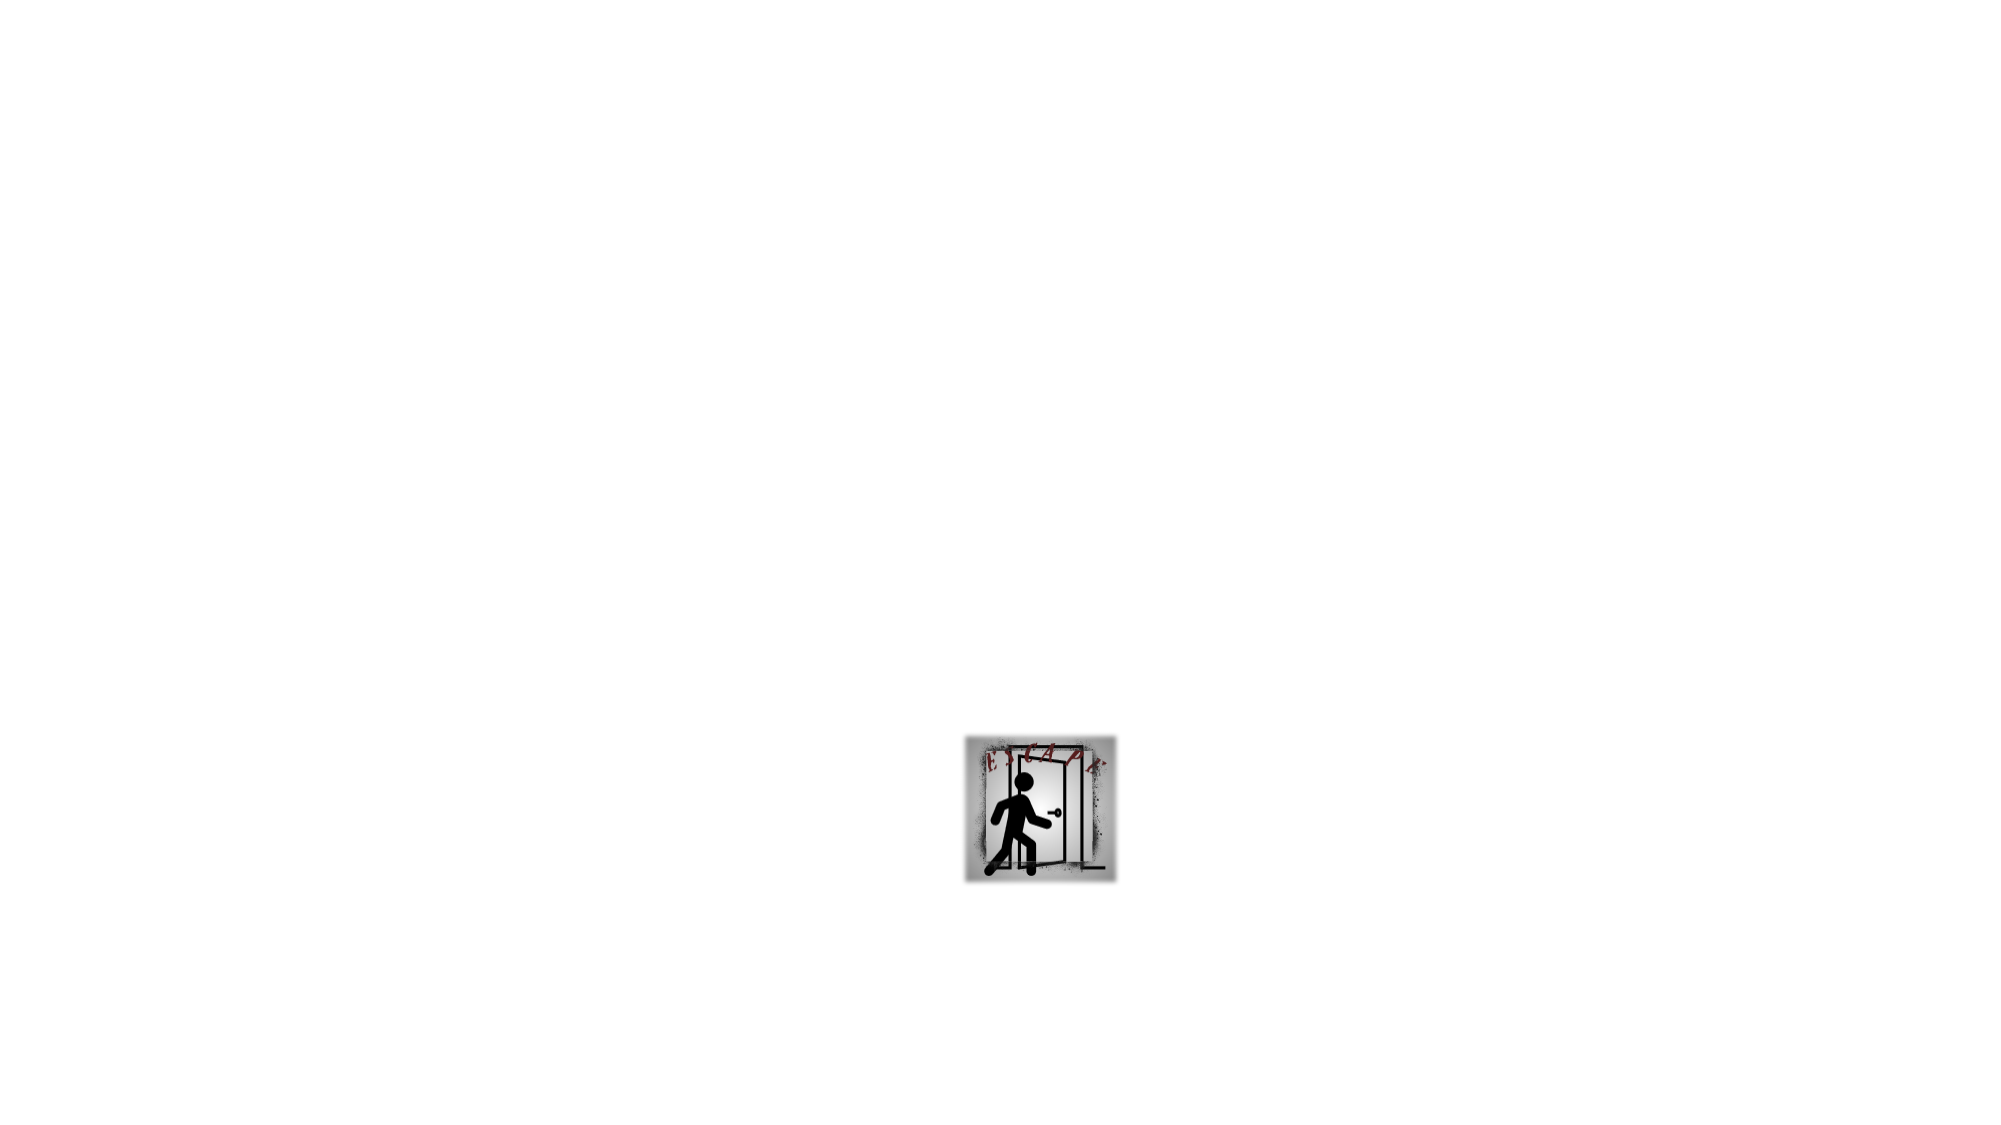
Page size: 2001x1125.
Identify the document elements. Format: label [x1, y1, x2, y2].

text_box [959, 732, 1121, 887]
